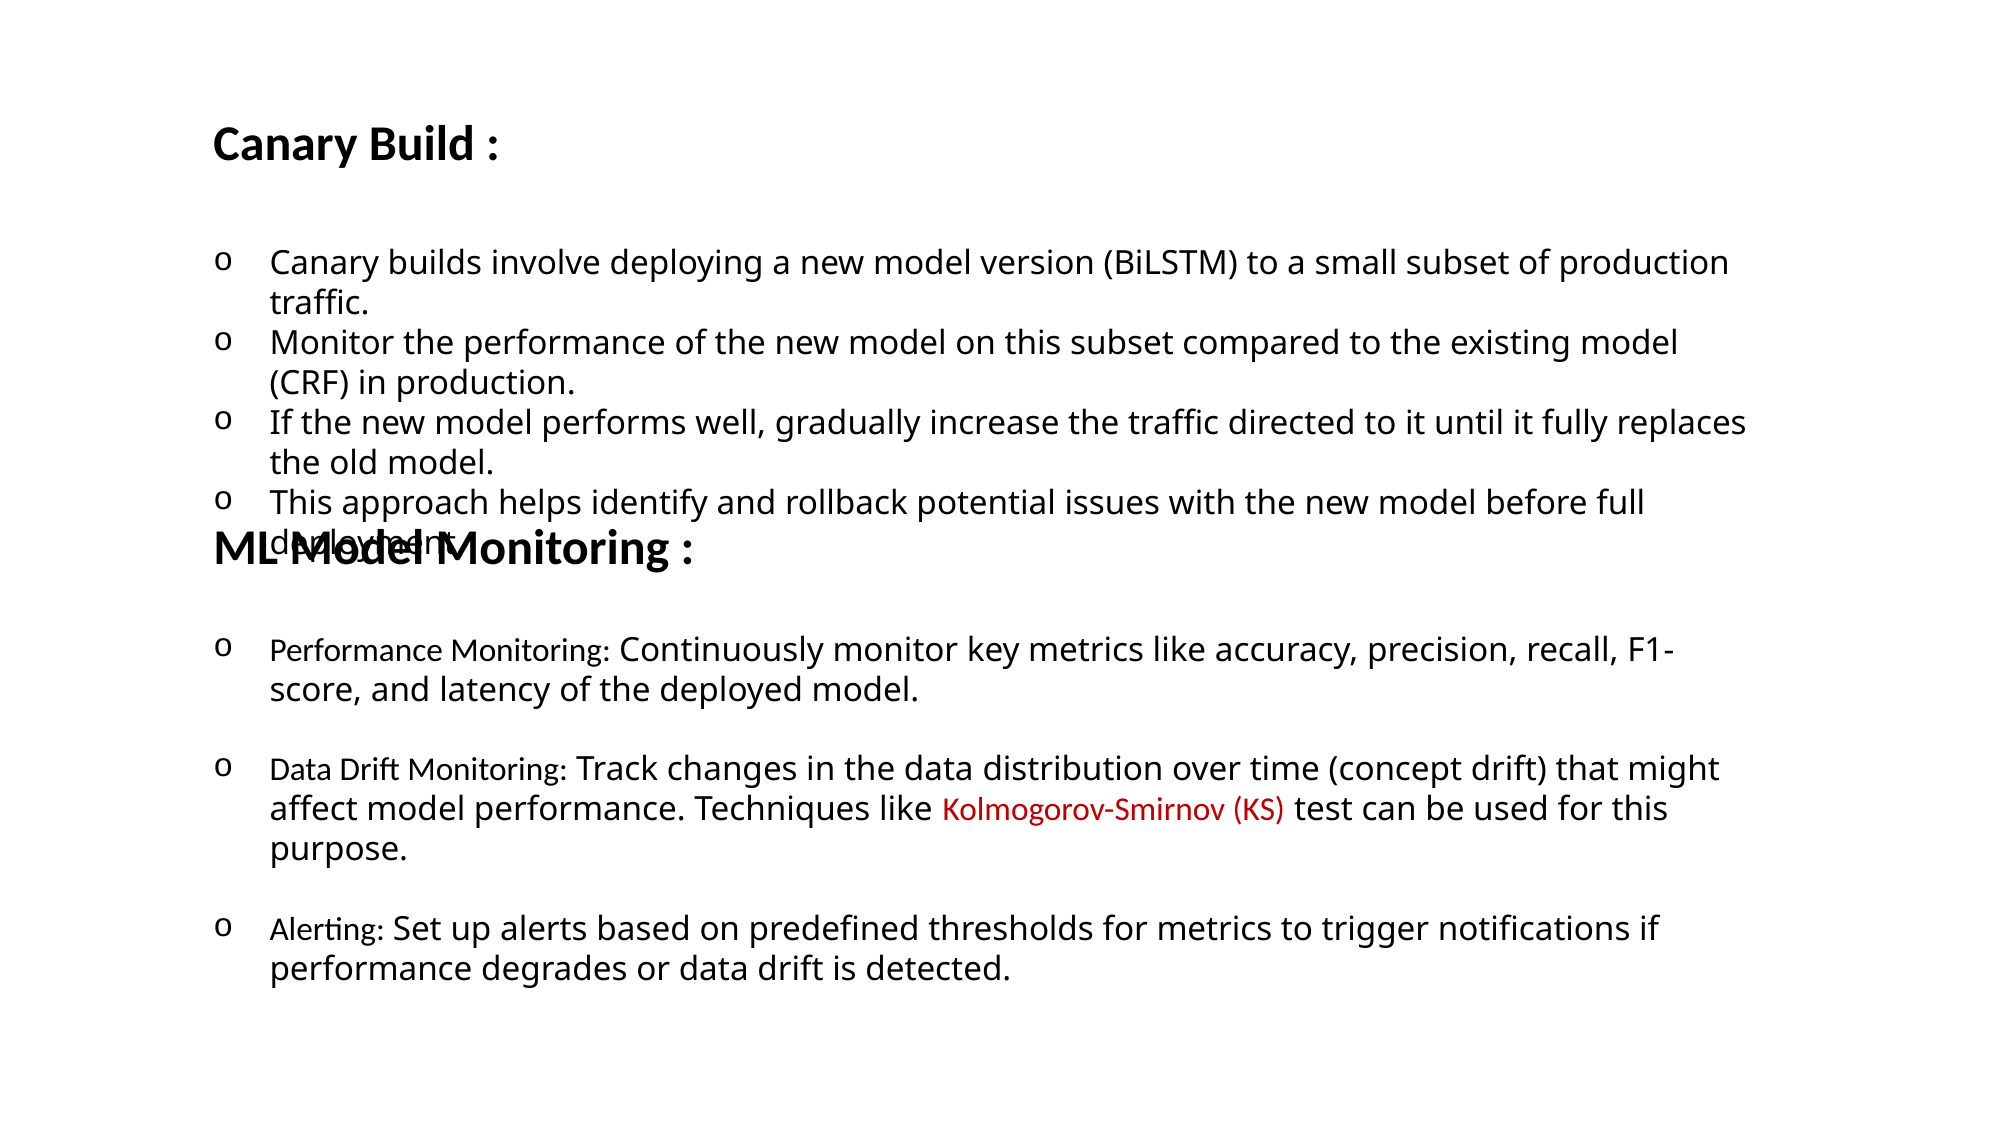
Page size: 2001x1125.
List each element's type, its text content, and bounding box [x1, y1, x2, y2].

text_box Canary builds involve deploying a new model version (BiLSTM) to a small subset of production traffic. Monitor the performance of the new model on this subset compared to the existing model (CRF) in production. If the new model performs well, gradually increase the traffic directed to it until it fully replaces the old model. This approach helps identify and rollback potential issues with the new model before full deployment. [198, 234, 1781, 569]
text_box Performance Monitoring: Continuously monitor key metrics like accuracy, precision, recall, F1-score, and latency of the deployed model. Data Drift Monitoring: Track changes in the data distribution over time (concept drift) that might affect model performance. Techniques like Kolmogorov-Smirnov (KS) test can be used for this purpose. Alerting: Set up alerts based on predefined thresholds for metrics to trigger notifications if performance degrades or data drift is detected. [198, 620, 1781, 995]
text_box ML Model Monitoring : [198, 504, 715, 593]
text_box Canary Build : [198, 100, 524, 189]
